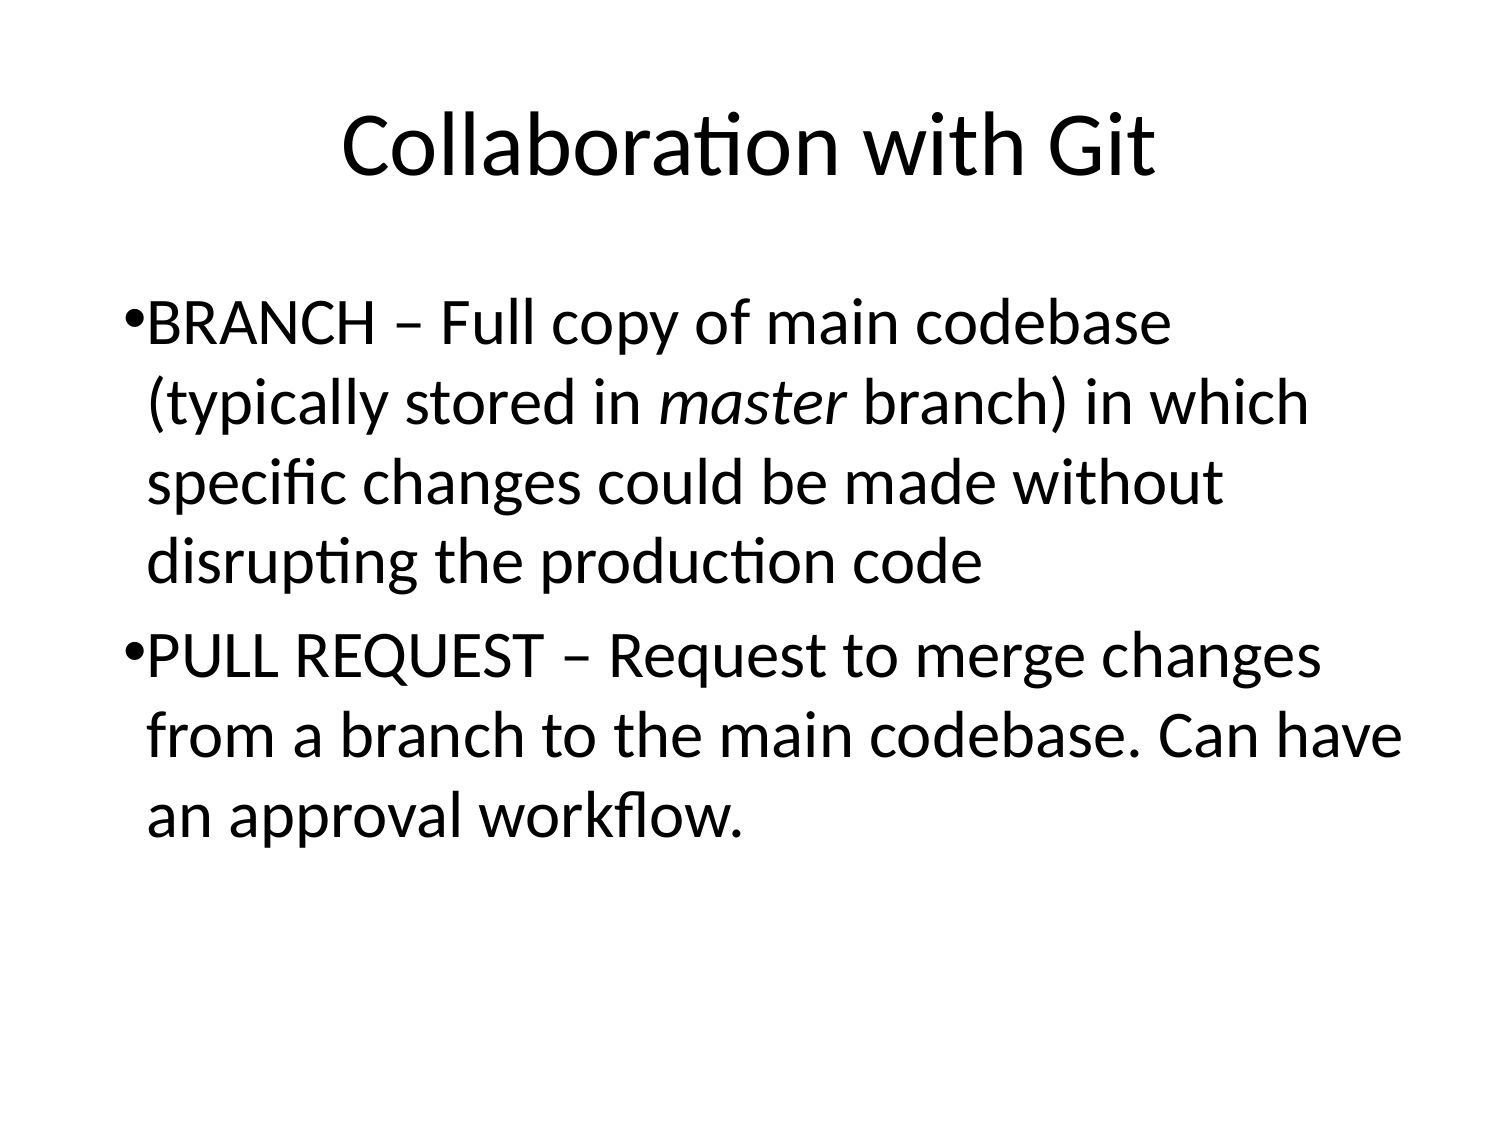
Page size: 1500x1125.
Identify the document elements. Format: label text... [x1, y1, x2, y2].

title Collaboration with Git [75, 45, 1425, 233]
list BRANCH – Full copy of main codebase (typically stored in master branch) in which specific changes could be made without disrupting the production code PULL REQUEST – Request to merge changes from a branch to the main codebase. Can have an approval workflow. [75, 262, 1425, 1005]
